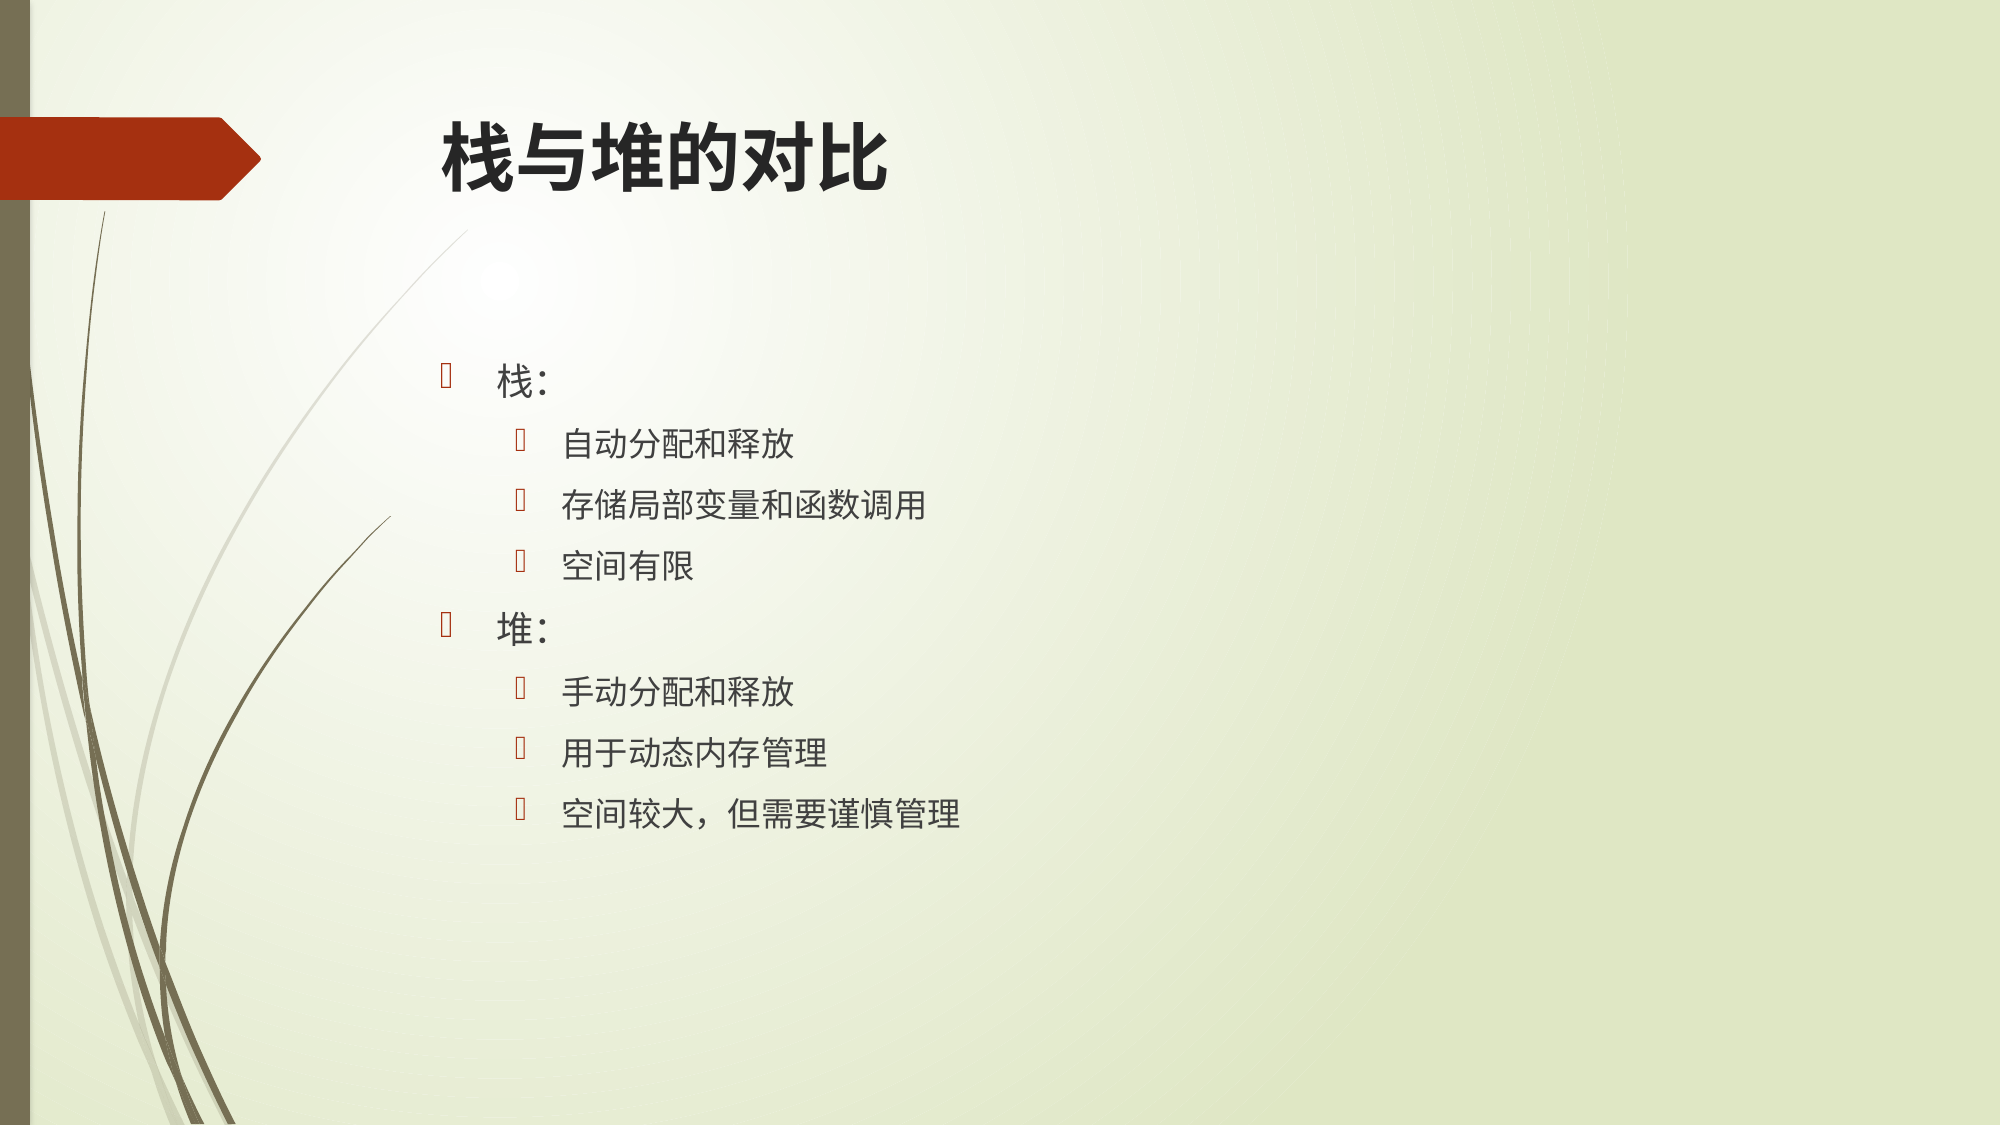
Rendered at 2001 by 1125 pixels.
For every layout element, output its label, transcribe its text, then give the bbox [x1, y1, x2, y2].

list 栈： 自动分配和释放 存储局部变量和函数调用 空间有限 堆： 手动分配和释放 用于动态内存管理 空间较大，但需要谨慎管理 [424, 350, 1888, 970]
title 栈与堆的对比 [425, 102, 1888, 313]
